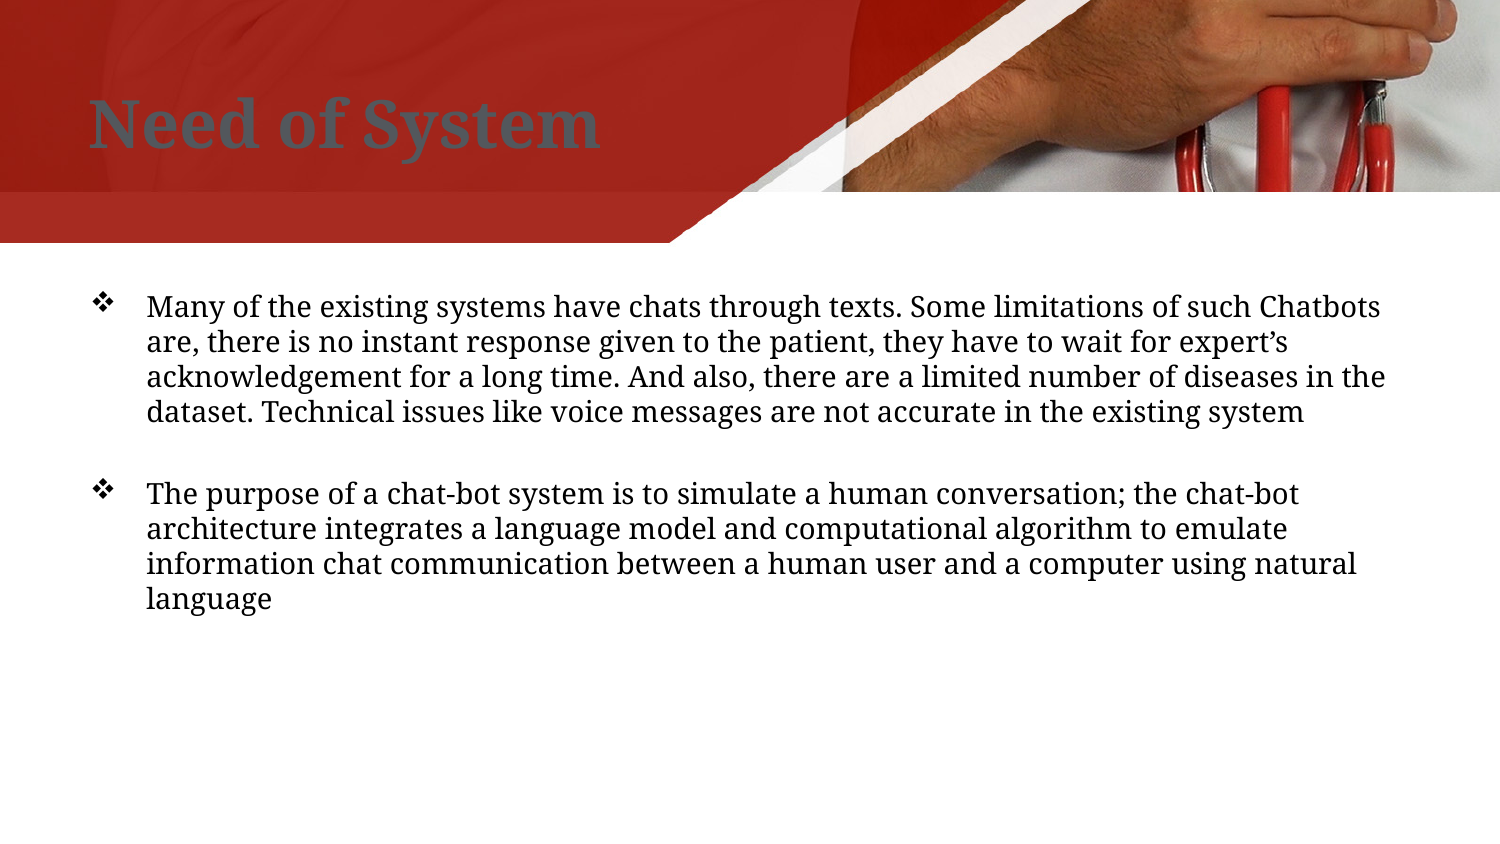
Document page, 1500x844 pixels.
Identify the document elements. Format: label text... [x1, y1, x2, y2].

list Many of the existing systems have chats through texts. Some limitations of such Chatbots are, there is no instant response given to the patient, they have to wait for expert’s acknowledgement for a long time. And also, there are a limited number of diseases in the dataset. Technical issues like voice messages are not accurate in the existing system The purpose of a chat-bot system is to simulate a human conversation; the chat-bot architecture integrates a language model and computational algorithm to emulate information chat communication between a human user and a computer using natural language [75, 280, 1441, 784]
picture [0, 0, 1500, 844]
title Need of System [73, 59, 1429, 185]
